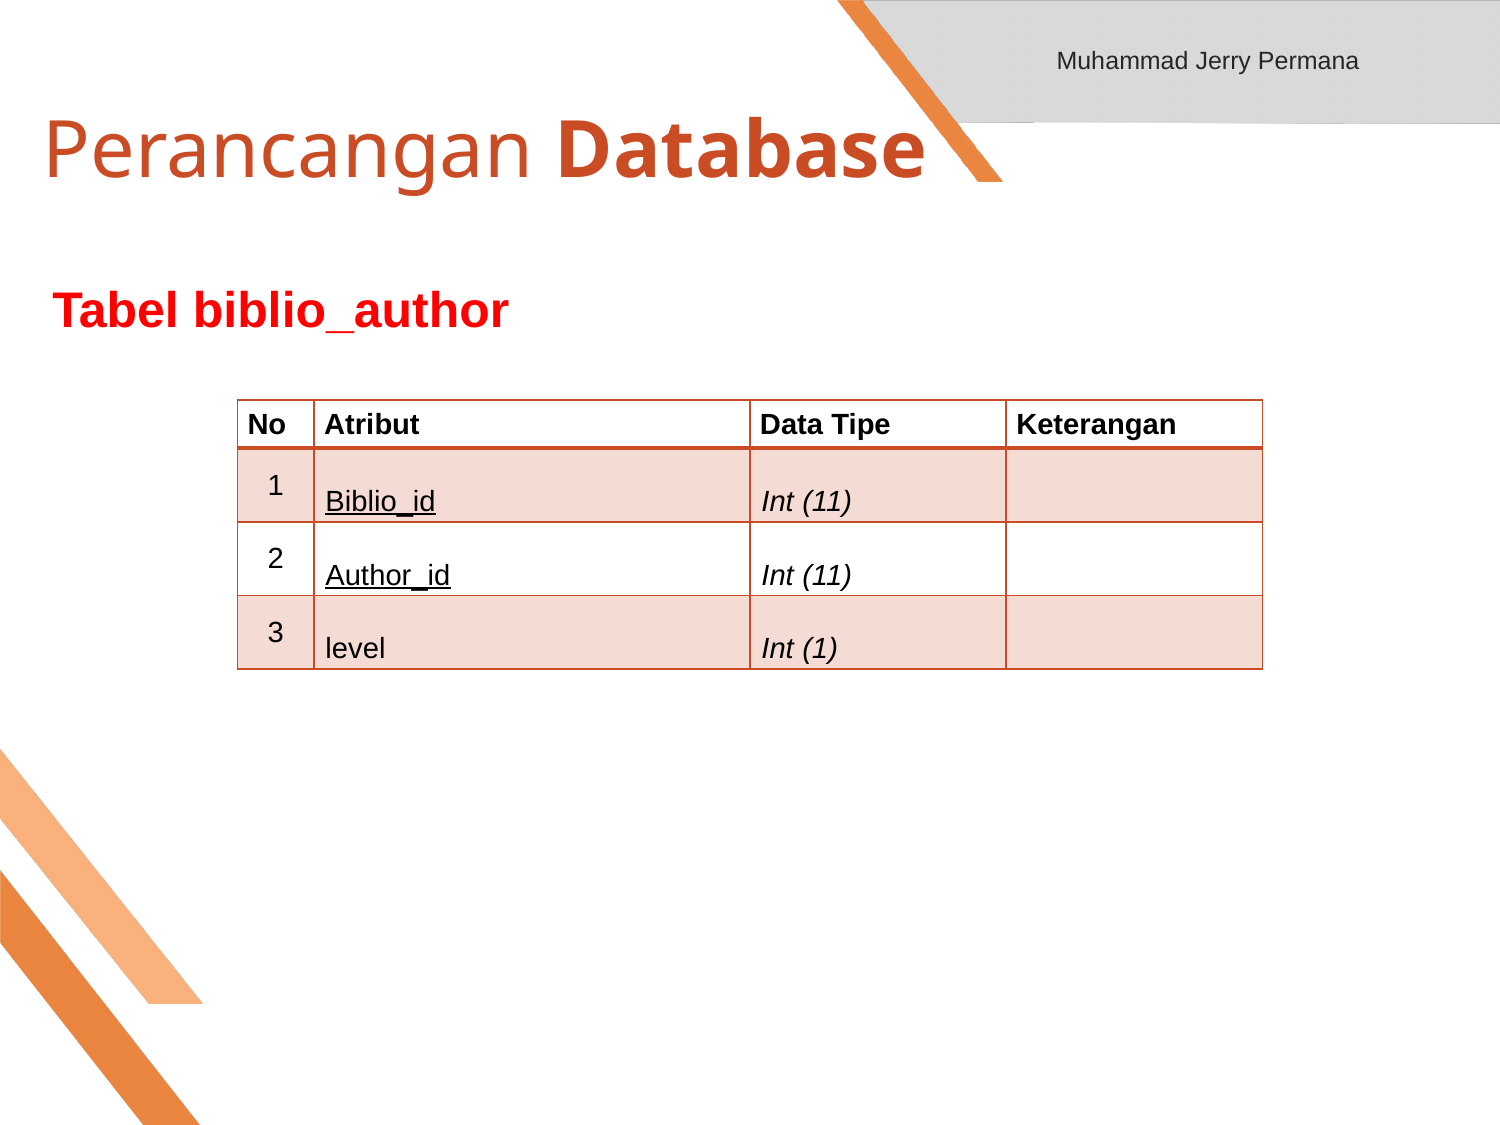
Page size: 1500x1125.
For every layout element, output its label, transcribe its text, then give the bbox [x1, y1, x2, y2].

table_cell 1 [238, 450, 313, 521]
table_cell 2 [238, 523, 313, 595]
table_cell Biblio_id [315, 450, 749, 521]
table_header No [238, 401, 313, 446]
table_cell [1007, 523, 1262, 595]
table_cell Int (11) [751, 450, 1005, 521]
table_cell Author_id [315, 523, 749, 595]
table_cell level [315, 596, 749, 668]
table_cell [1007, 450, 1262, 521]
text_box Tabel biblio_author [37, 240, 1375, 346]
table_header Data Tipe [751, 401, 1005, 446]
table_cell 3 [238, 596, 313, 668]
table_cell [1007, 596, 1262, 668]
table_cell Int (1) [751, 596, 1005, 668]
picture [837, 0, 1500, 182]
table_cell Int (11) [751, 523, 1005, 595]
picture [0, 745, 203, 1125]
table_header Keterangan [1007, 401, 1262, 446]
text_box [99, 237, 1463, 343]
footer Muhammad Jerry Permana [937, 28, 1375, 82]
table_header Atribut [315, 401, 749, 446]
title Perancangan Database [12, 80, 938, 212]
